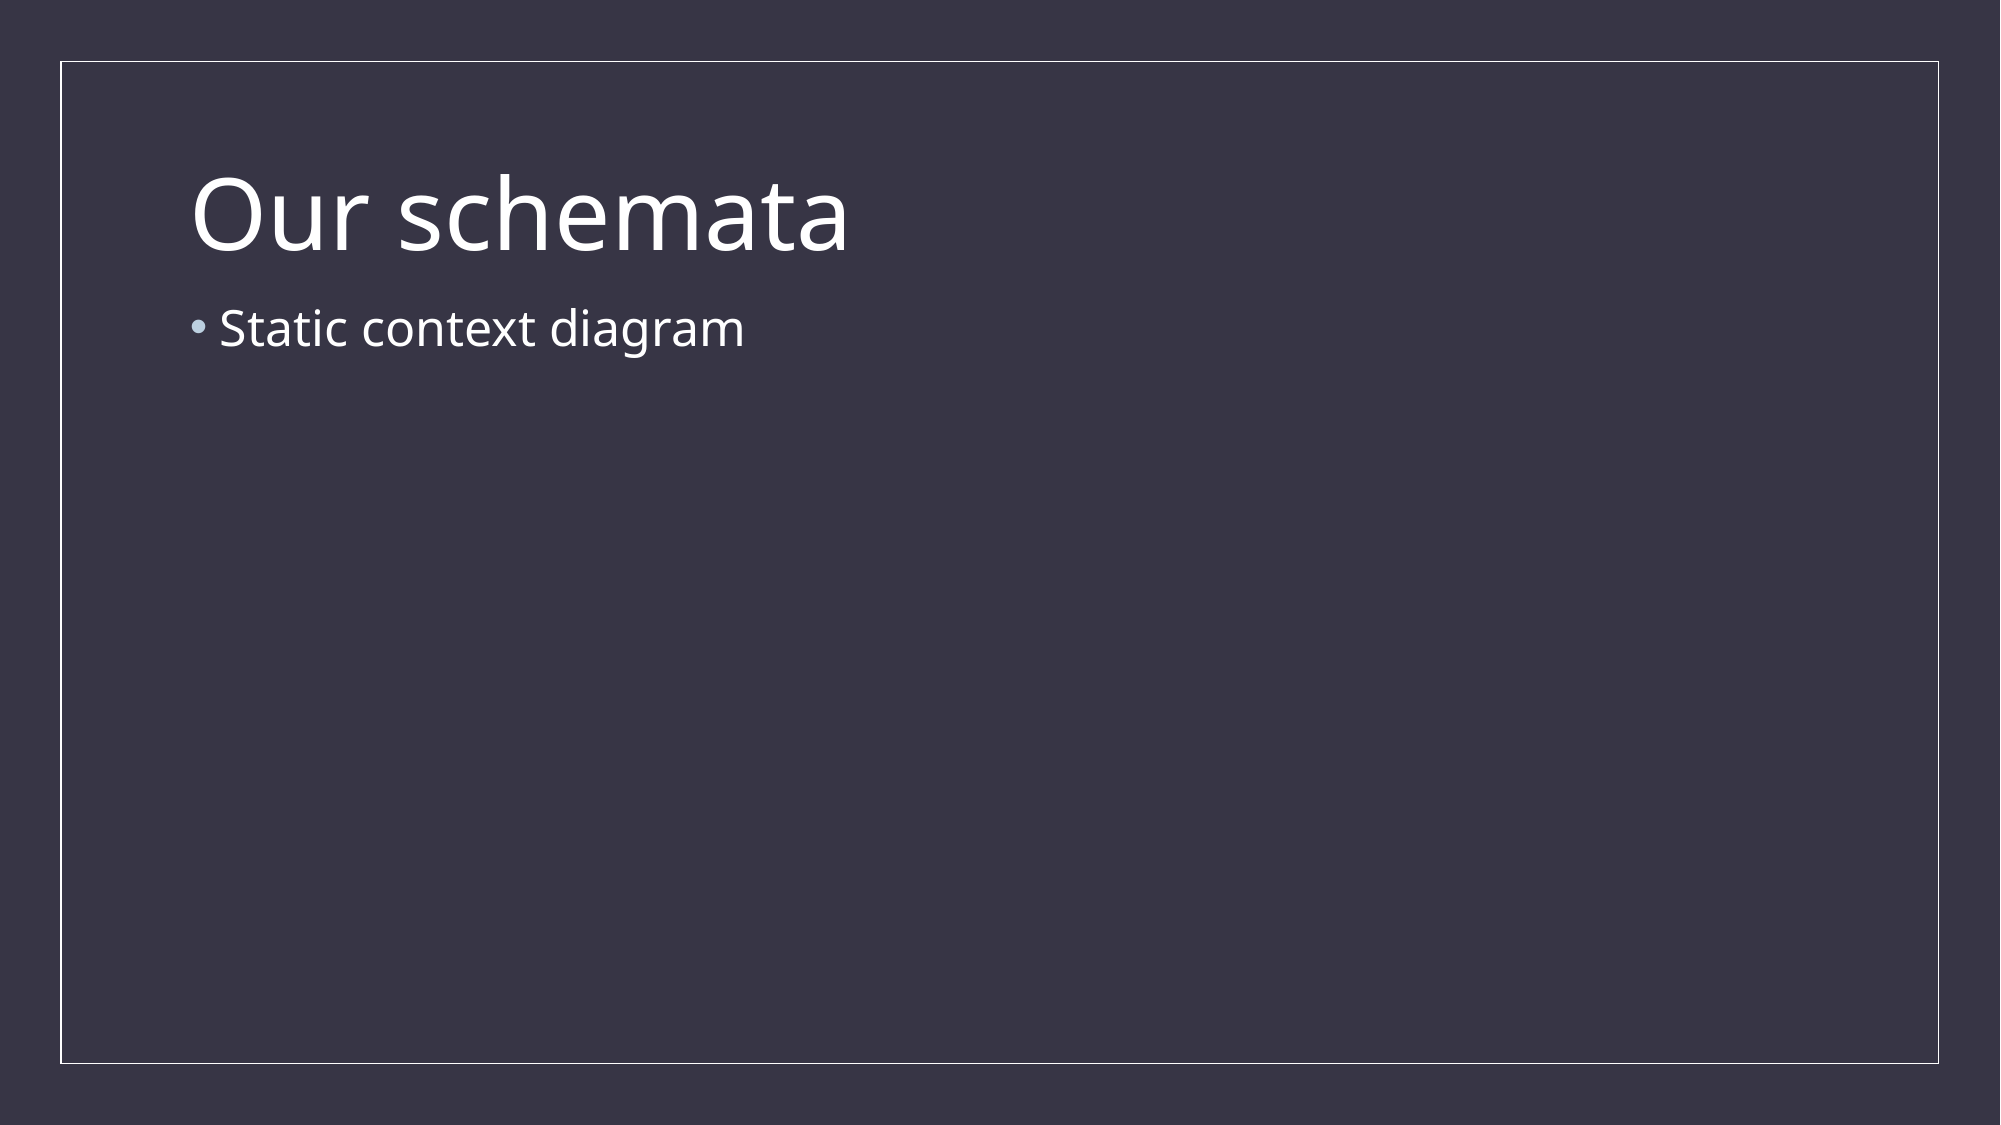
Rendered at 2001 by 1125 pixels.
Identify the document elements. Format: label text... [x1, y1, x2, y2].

list Static context diagram [174, 289, 1825, 375]
title Our schemata [174, 105, 1825, 289]
